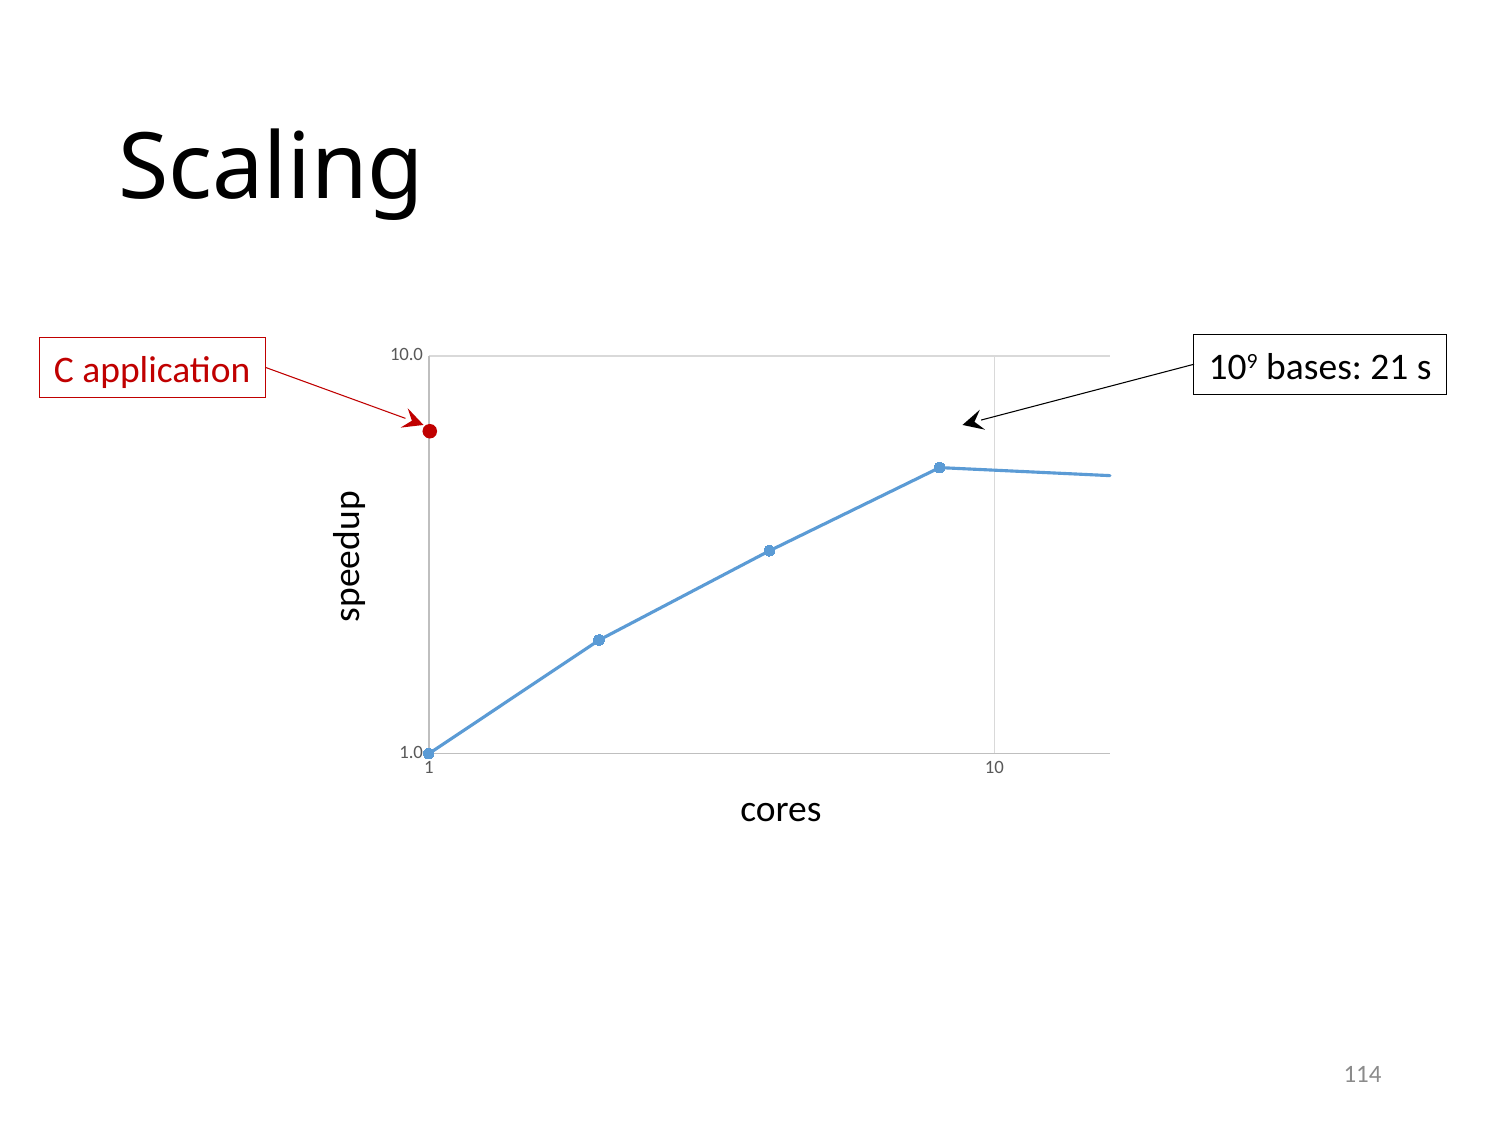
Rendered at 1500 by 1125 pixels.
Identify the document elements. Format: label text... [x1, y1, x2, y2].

text_box cores [725, 788, 837, 837]
chart [374, 337, 1125, 788]
text_box speedup [314, 475, 374, 637]
slide_number 114 [1059, 1042, 1397, 1103]
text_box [37, 337, 437, 438]
title Scaling [103, 59, 1397, 278]
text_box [962, 334, 1450, 425]
